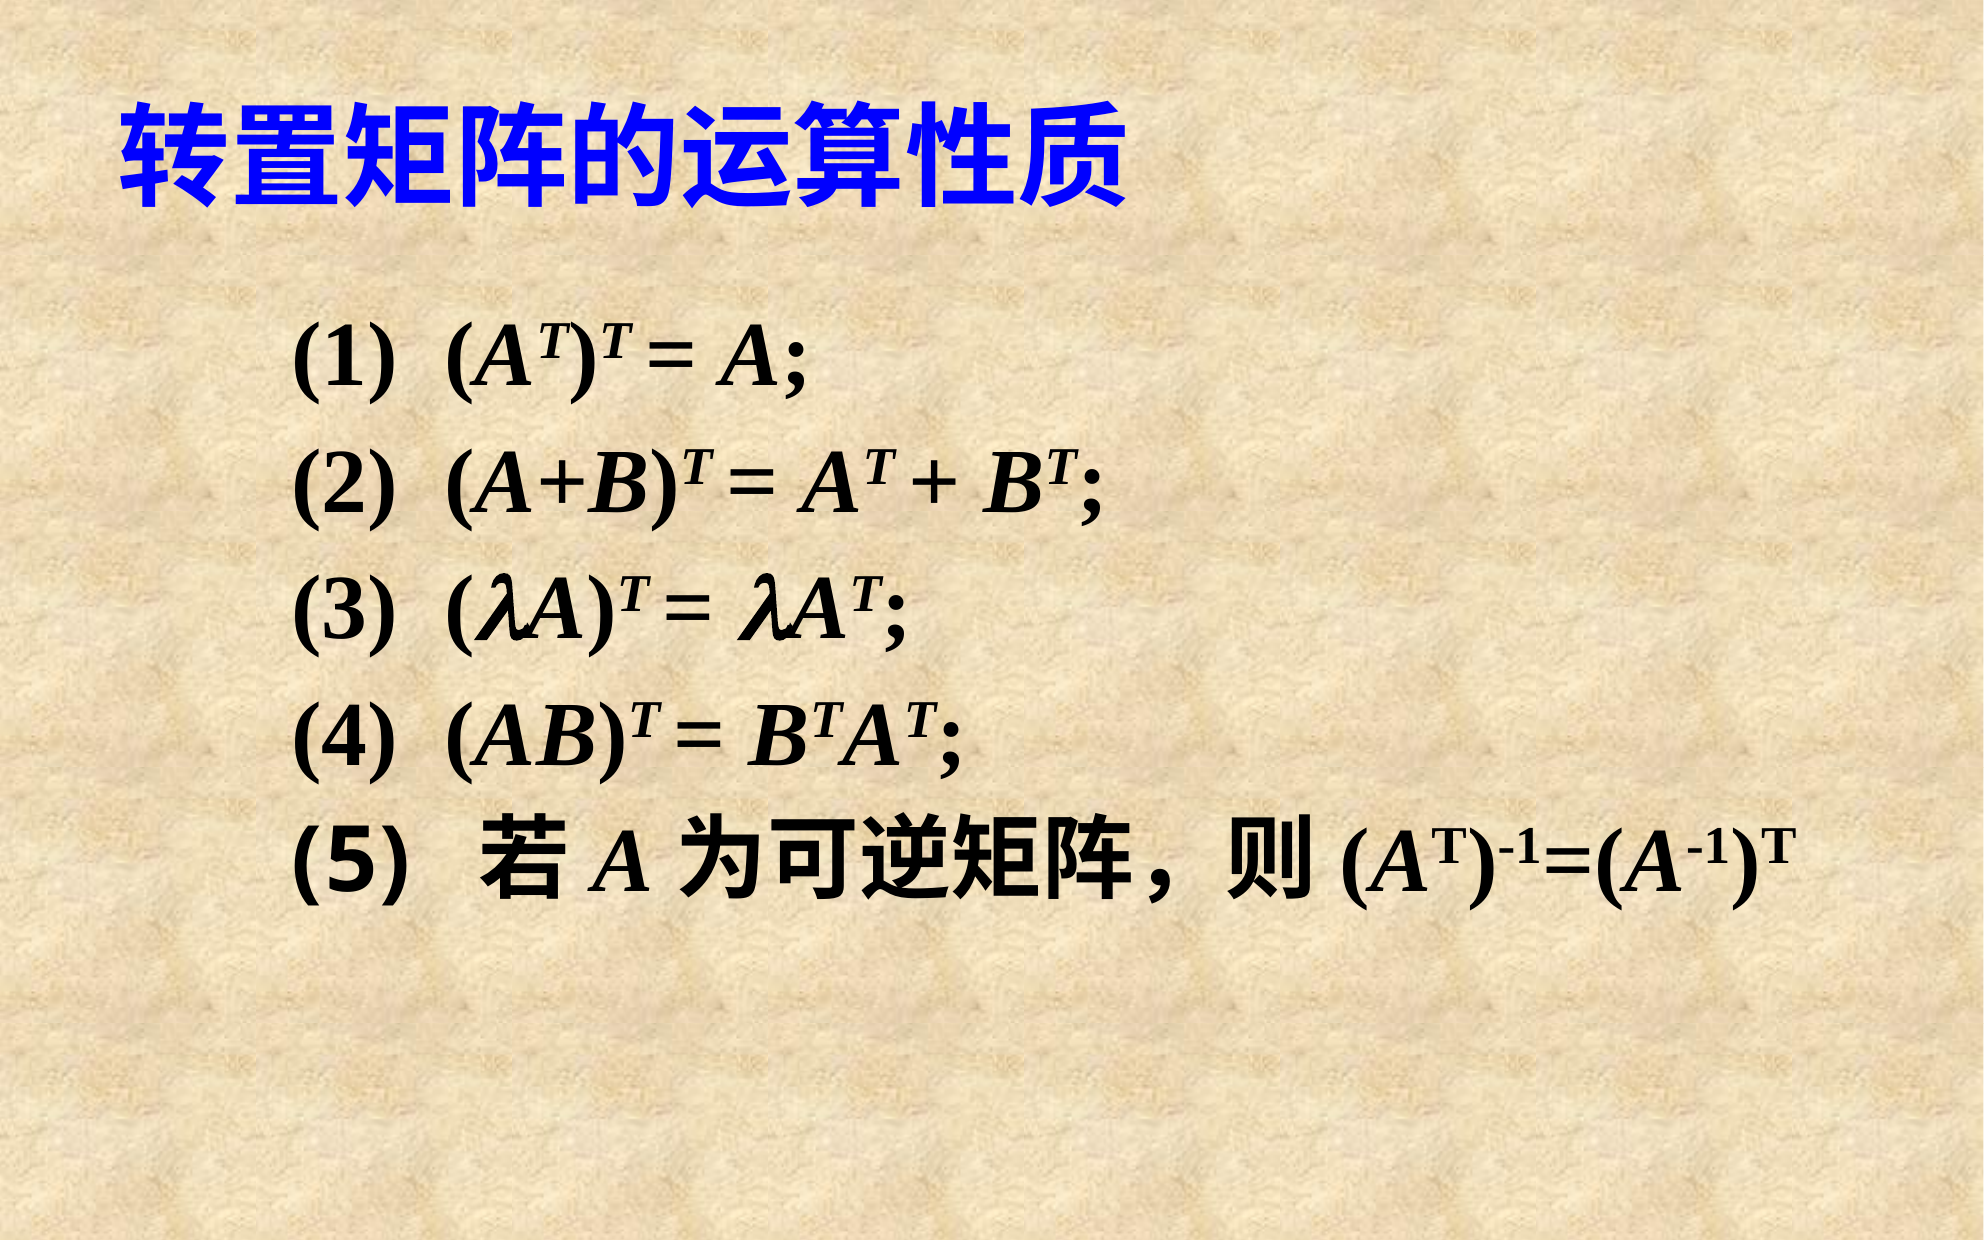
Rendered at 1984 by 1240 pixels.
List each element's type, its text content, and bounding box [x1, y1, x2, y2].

picture [0, 0, 1984, 1240]
title 转置矩阵的运算性质 [99, 49, 1885, 257]
text_box (1) (AT)T = A; (2) (A+B)T = AT + BT; (3) (A)T = AT; (AB)T = BTAT; 若A为可逆矩阵，则(AT)-1=(A-1)T [273, 268, 1914, 919]
